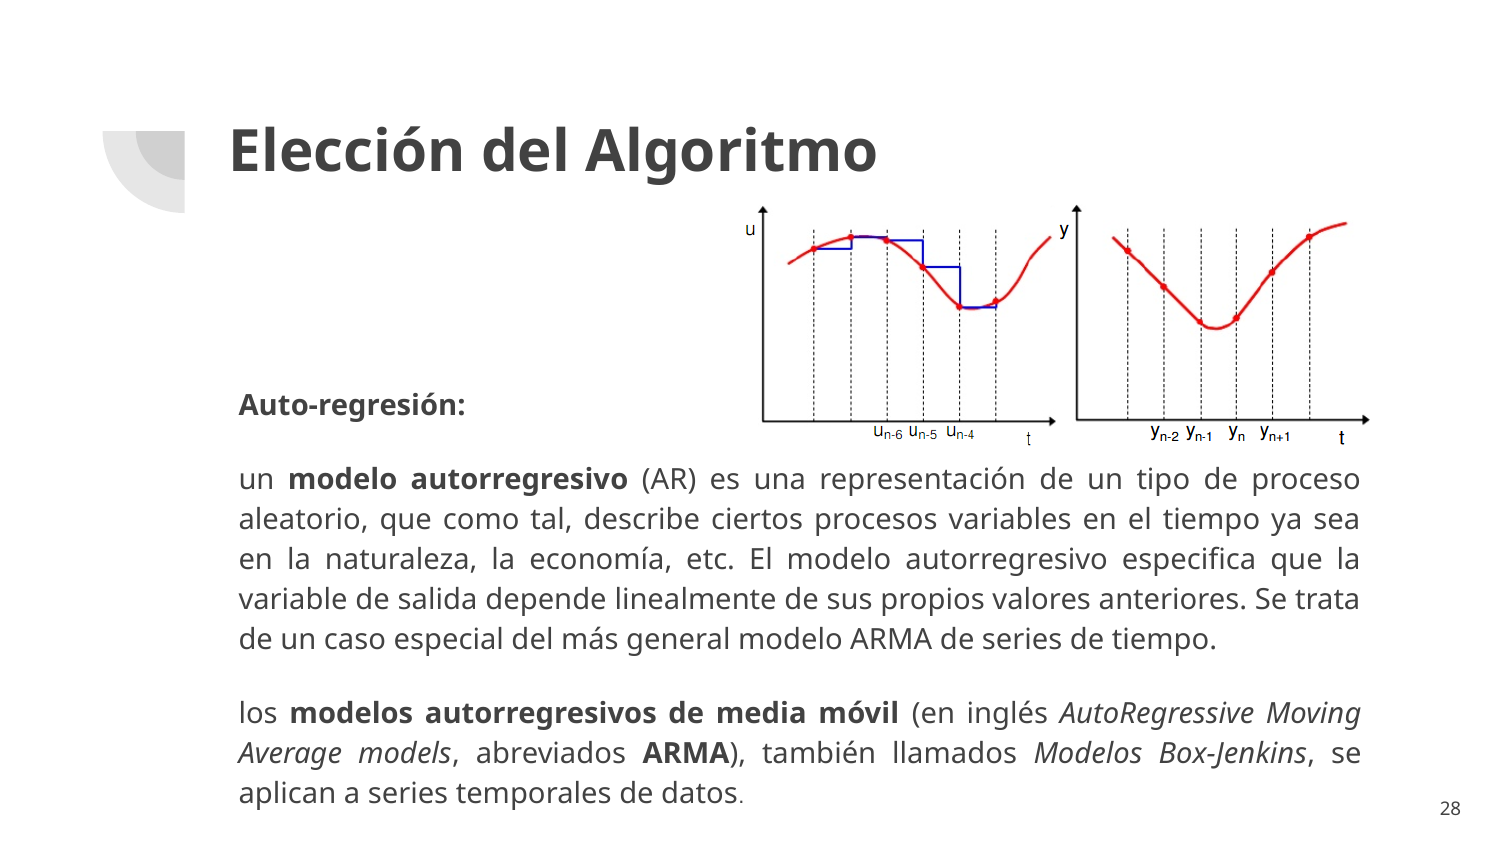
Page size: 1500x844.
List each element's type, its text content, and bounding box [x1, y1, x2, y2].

title Elección del Algoritmo [213, 98, 1368, 263]
picture [739, 195, 1378, 453]
list Auto-regresión: un modelo autorregresivo (AR) es una representación de un tipo de proceso aleatorio, que como tal, describe ciertos procesos variables en el tiempo ya sea en la naturaleza, la economía, etc. El modelo autorregresivo especifica que la variable de salida depende linealmente de sus propios valores anteriores. Se trata de un caso especial del más general modelo ARMA de series de tiempo. los modelos autorregresivos de media móvil (en inglés AutoRegressive Moving Average models, abreviados ARMA), también llamados Modelos Box-Jenkins, se aplican a series temporales de datos. [223, 366, 1377, 833]
slide_number ‹#› [1386, 777, 1477, 842]
